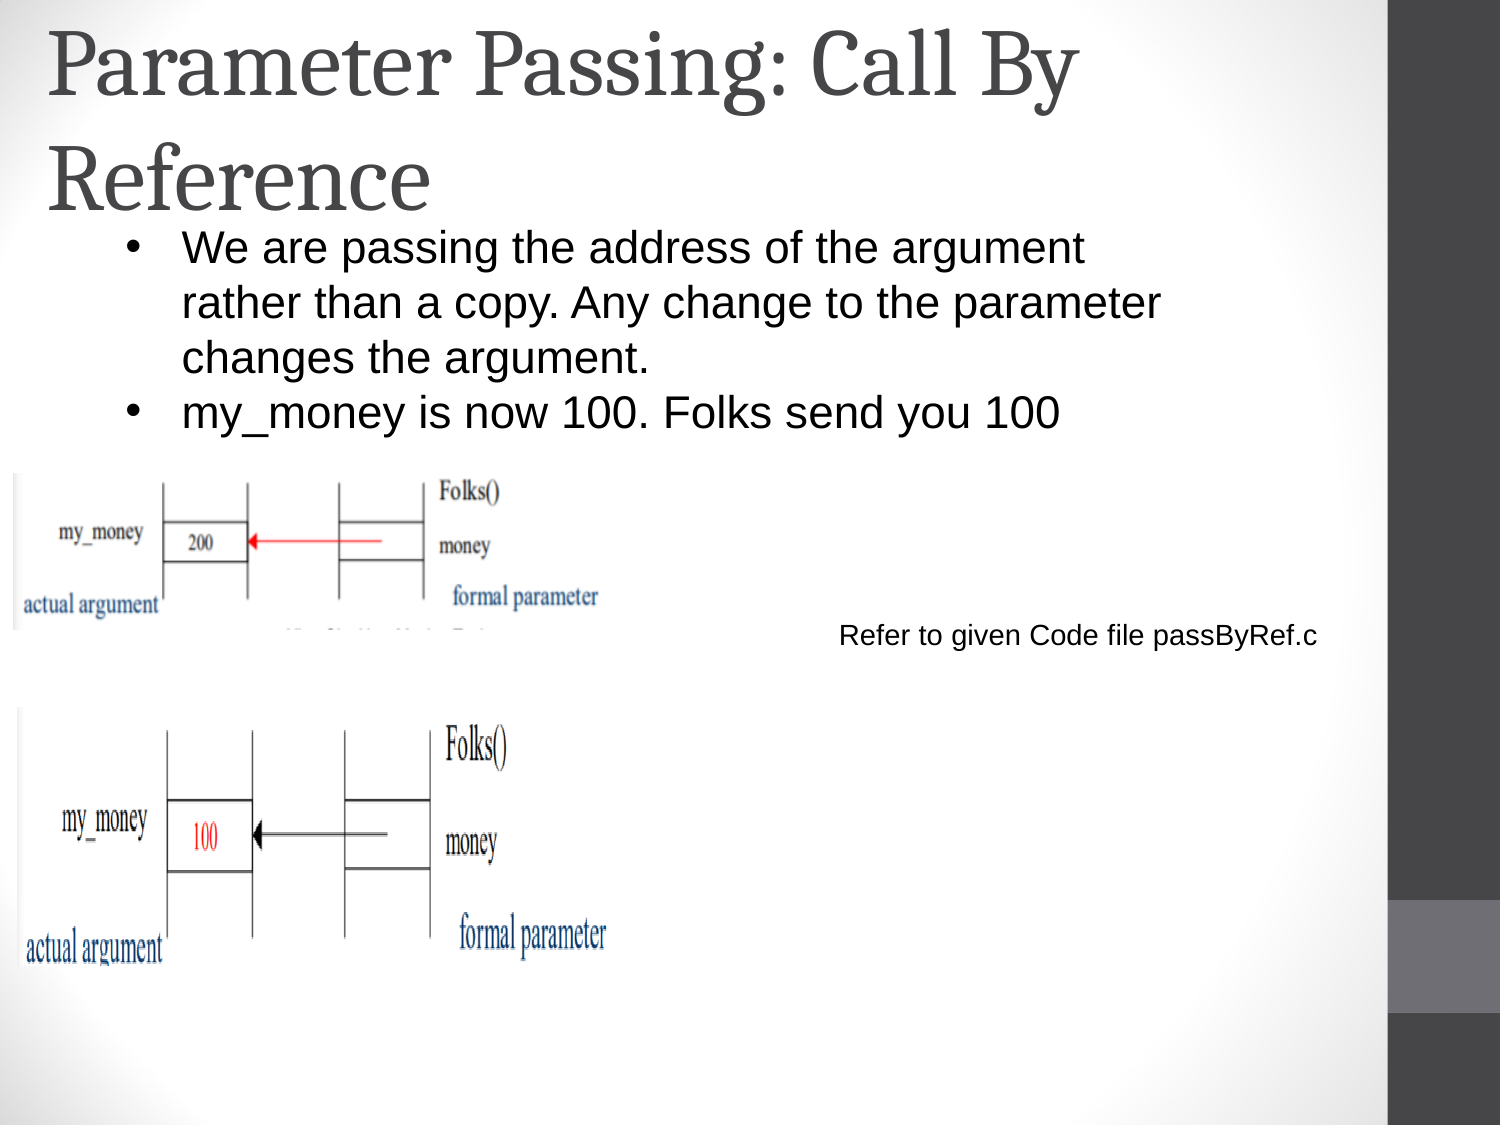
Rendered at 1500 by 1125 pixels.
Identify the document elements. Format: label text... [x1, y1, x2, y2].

text_box Refer to given Code file passByRef.c [824, 608, 1334, 659]
picture [0, 0, 1387, 1125]
title Parameter Passing: Call By Reference [46, 0, 1371, 235]
list We are passing the address of the argument rather than a copy. Any change to the parameter changes the argument. my_money is now 100. Folks send you 100 [87, 217, 1170, 828]
